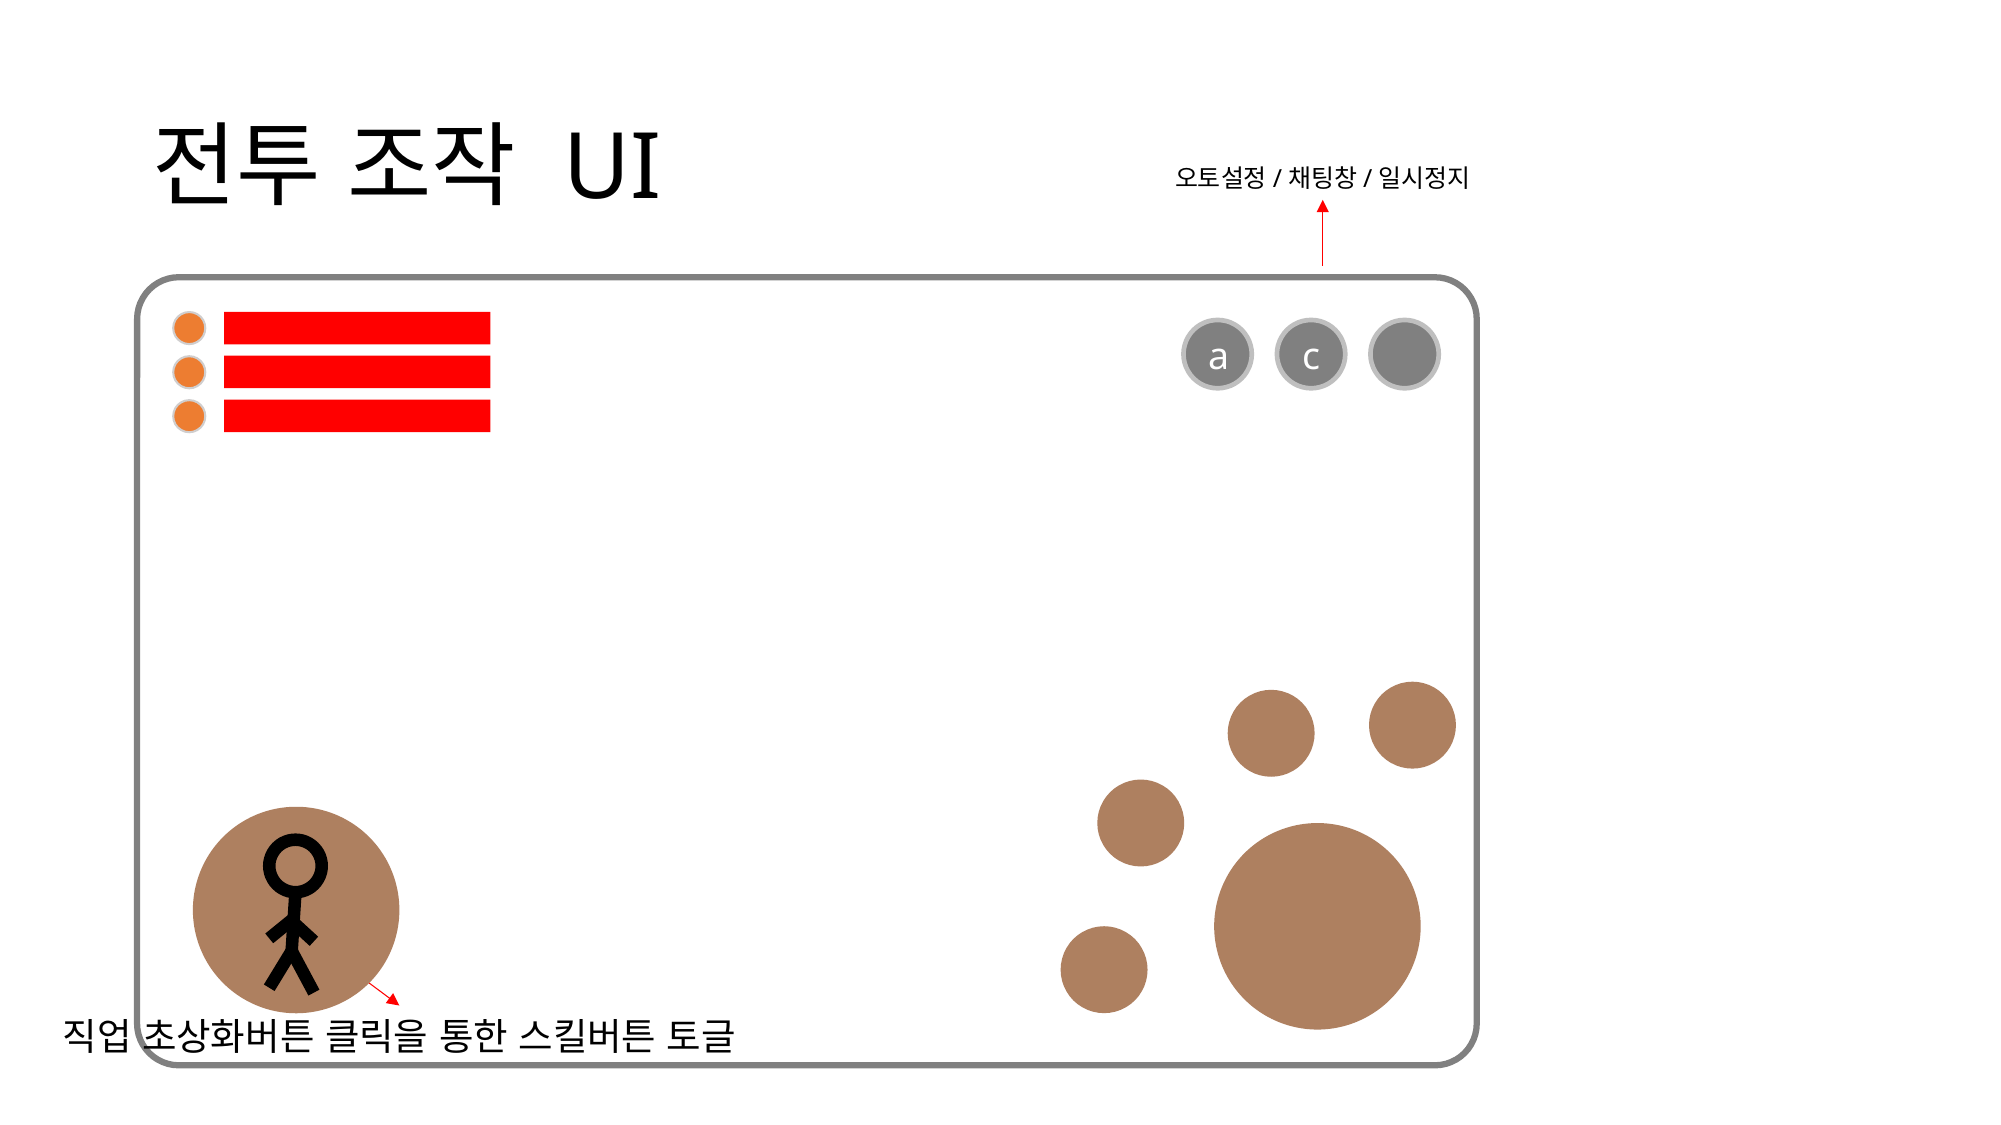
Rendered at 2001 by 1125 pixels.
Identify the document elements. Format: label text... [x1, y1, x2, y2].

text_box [1183, 319, 1439, 389]
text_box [1060, 681, 1457, 1030]
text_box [192, 806, 400, 1014]
title 전투 조작 UI [137, 59, 1863, 278]
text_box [1171, 155, 1474, 266]
text_box 직업 초상화버튼 클릭을 통한 스킬버튼 토글 [47, 1005, 751, 1066]
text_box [173, 311, 491, 433]
text_box [136, 276, 1478, 1067]
